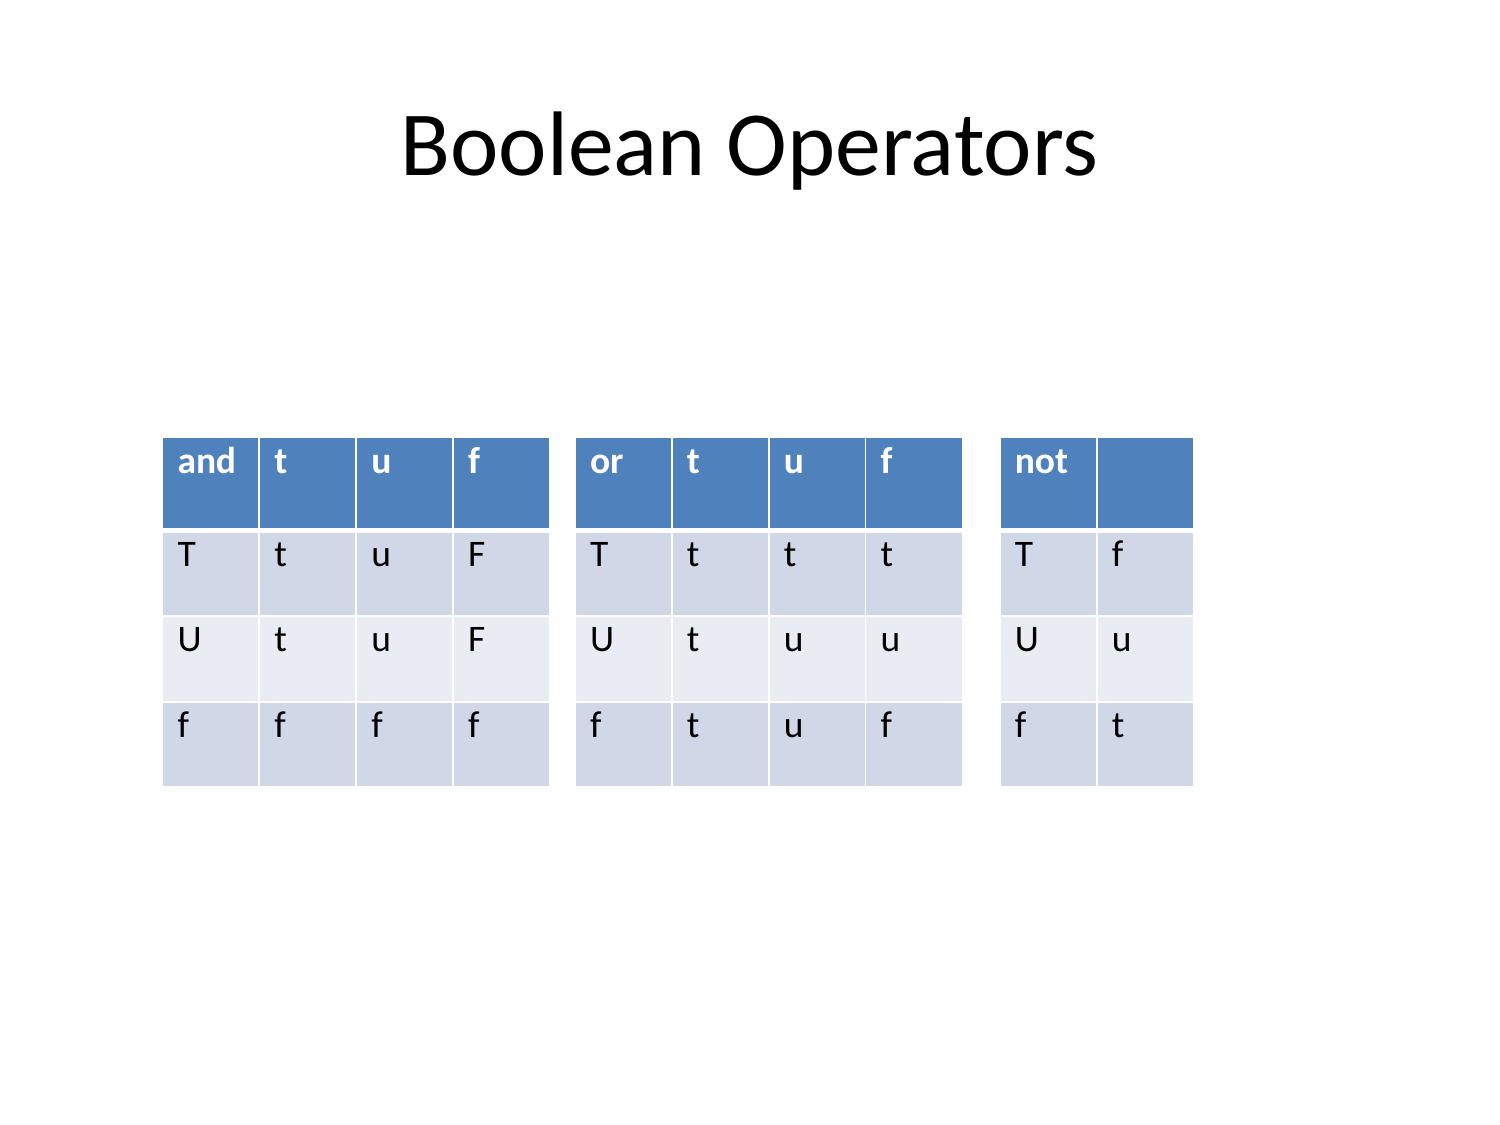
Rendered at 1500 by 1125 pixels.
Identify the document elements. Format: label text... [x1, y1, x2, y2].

table_cell t [673, 703, 768, 786]
table_header or [576, 438, 671, 528]
table_cell t [673, 533, 768, 615]
table_cell T [1001, 533, 1096, 615]
table_cell f [357, 703, 452, 786]
table_cell u [770, 617, 865, 701]
table_cell f [260, 703, 355, 786]
table_header f [454, 438, 549, 528]
table_cell u [357, 617, 452, 701]
table_header t [260, 438, 355, 528]
table_cell F [454, 533, 549, 615]
table_cell U [576, 617, 671, 701]
table_cell u [1098, 617, 1193, 701]
table_cell t [260, 617, 355, 701]
table_cell f [163, 703, 258, 786]
table_header and [163, 438, 258, 528]
table_cell u [866, 617, 962, 701]
table_header u [357, 438, 452, 528]
table_cell f [1098, 533, 1193, 615]
table_cell f [866, 703, 962, 786]
table_cell T [163, 533, 258, 615]
table_cell u [357, 533, 452, 615]
table_cell U [163, 617, 258, 701]
table_cell t [1098, 703, 1193, 786]
table_header [1098, 438, 1193, 528]
table_cell T [576, 533, 671, 615]
table_cell t [866, 533, 962, 615]
table_cell u [770, 703, 865, 786]
table_cell F [454, 617, 549, 701]
title Boolean Operators [75, 45, 1425, 233]
table_cell t [260, 533, 355, 615]
table_cell t [770, 533, 865, 615]
table_cell f [576, 703, 671, 786]
table_header not [1001, 438, 1096, 528]
table_cell t [673, 617, 768, 701]
table_header f [866, 438, 962, 528]
table_header u [770, 438, 865, 528]
table_cell f [1001, 703, 1096, 786]
table_cell U [1001, 617, 1096, 701]
table_header t [673, 438, 768, 528]
table_cell f [454, 703, 549, 786]
